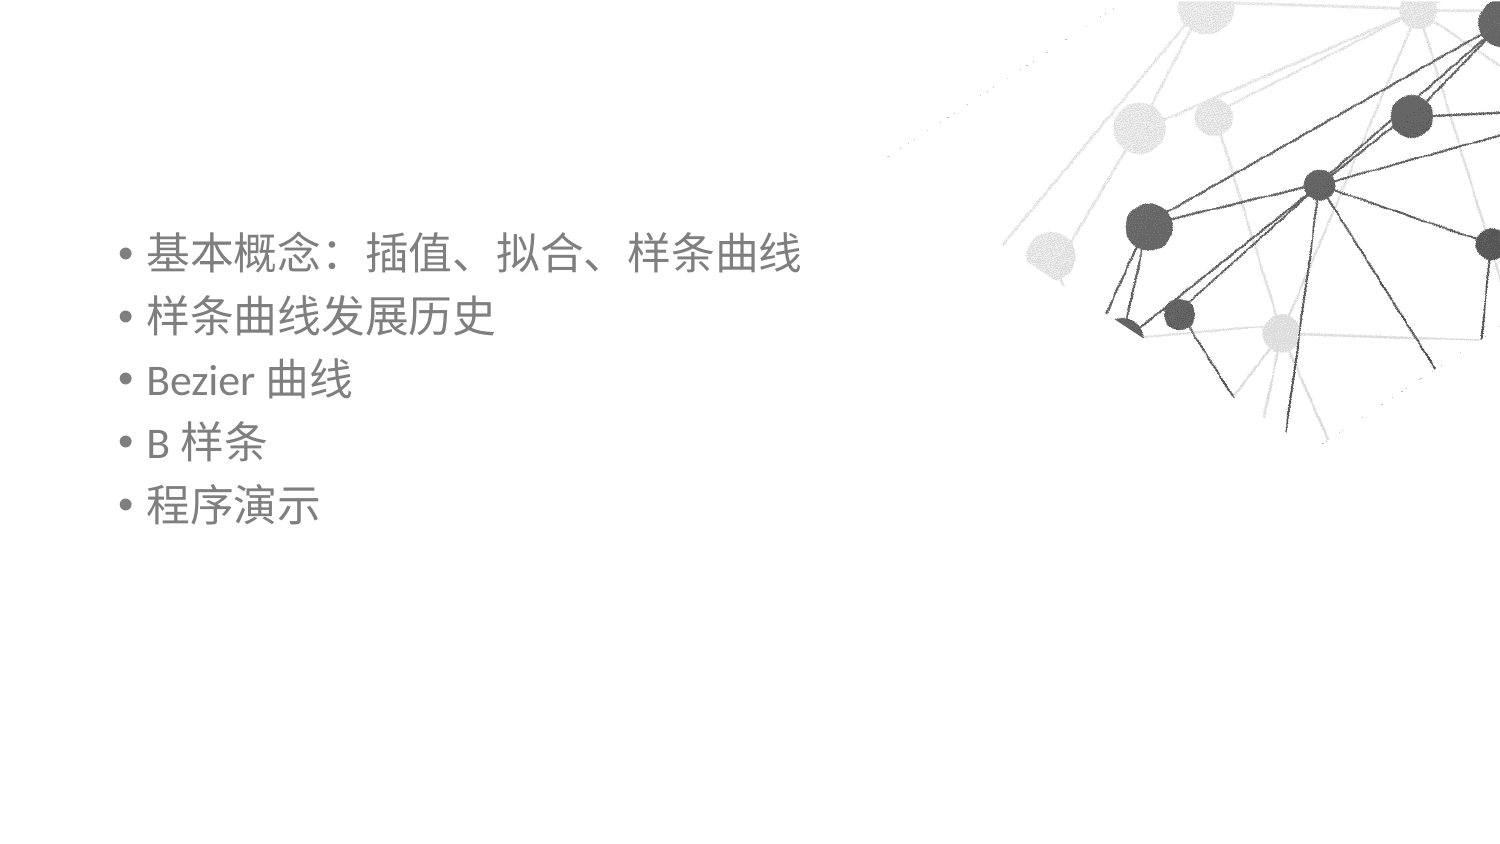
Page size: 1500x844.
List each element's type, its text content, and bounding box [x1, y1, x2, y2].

list 基本概念：插值、拟合、样条曲线 样条曲线发展历史 Bezier曲线 B样条 程序演示 [103, 224, 1397, 760]
picture [934, 1, 1500, 332]
